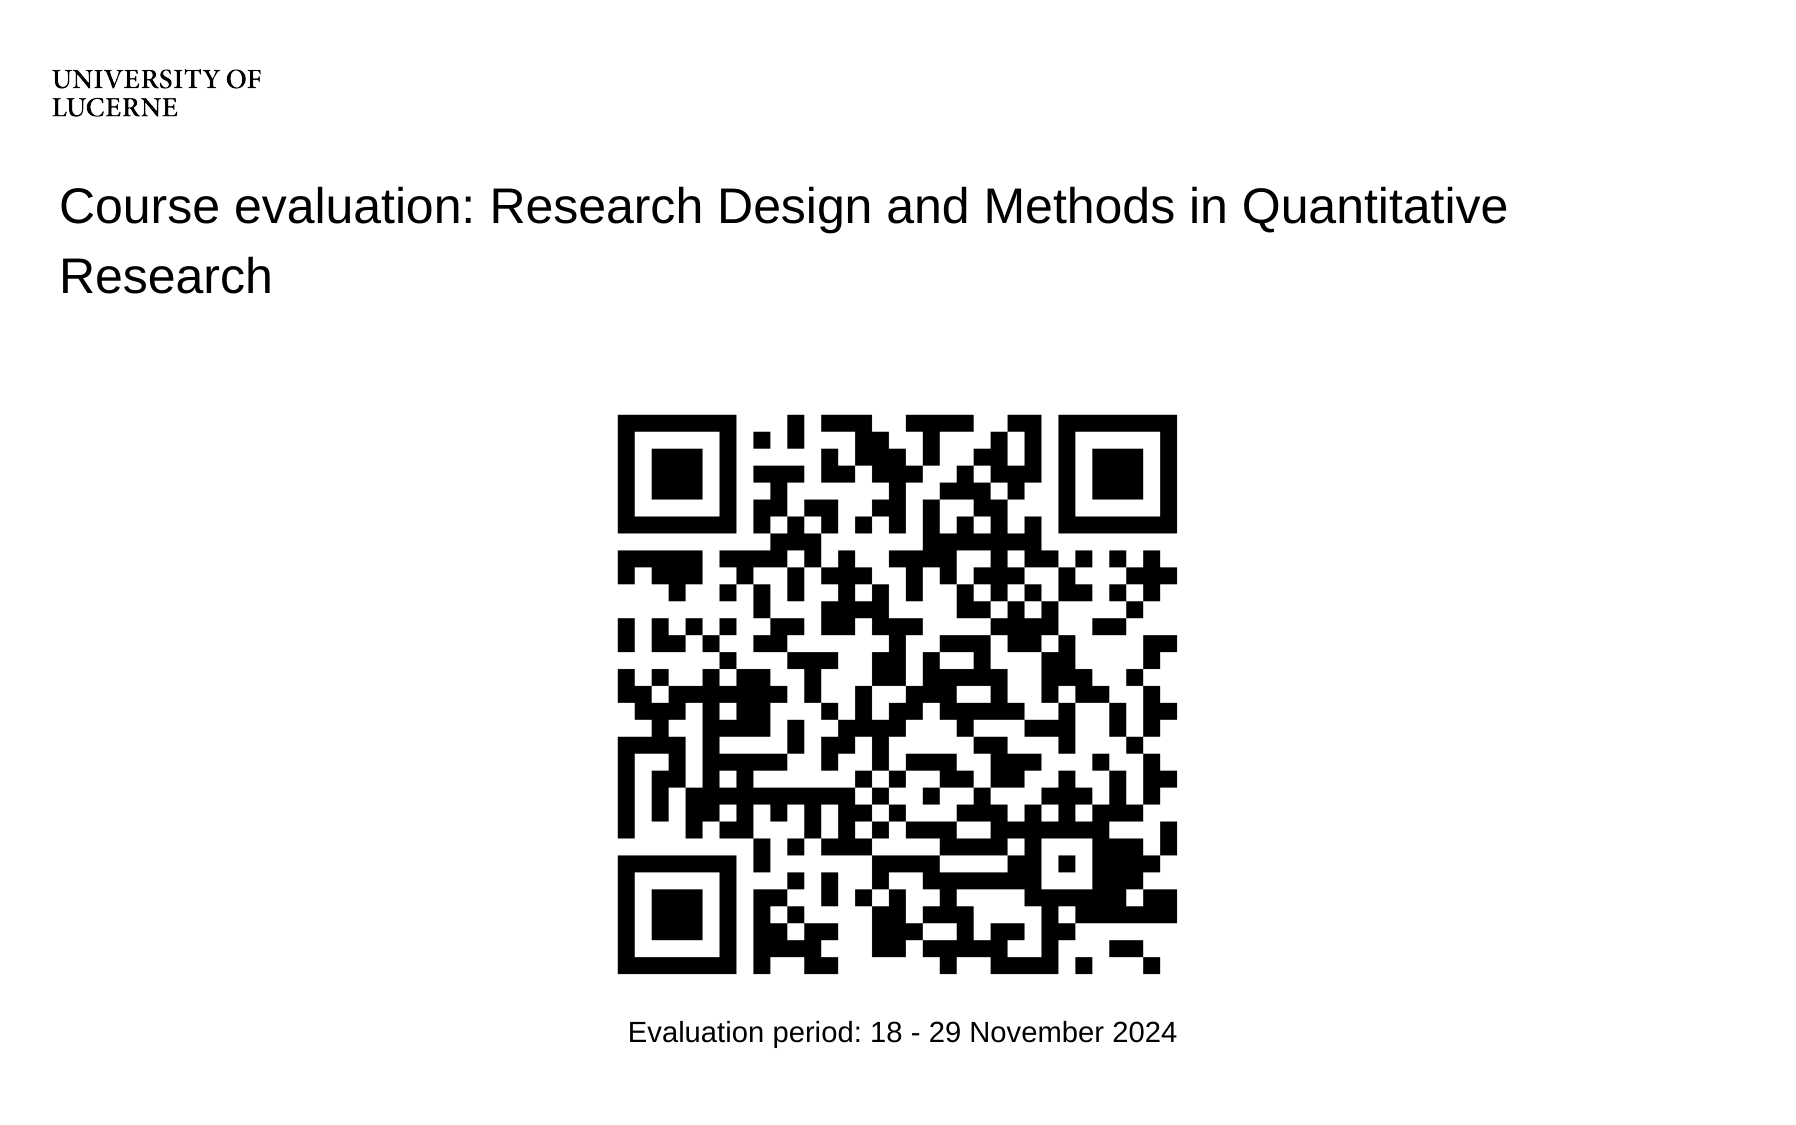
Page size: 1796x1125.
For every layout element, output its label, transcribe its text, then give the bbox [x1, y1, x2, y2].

text_box Evaluation period: 18 - 29 November 2024 [627, 1007, 1255, 1049]
picture [593, 381, 1202, 1008]
list Course evaluation: Research Design and Methods in Quantitative Research [59, 162, 1737, 280]
